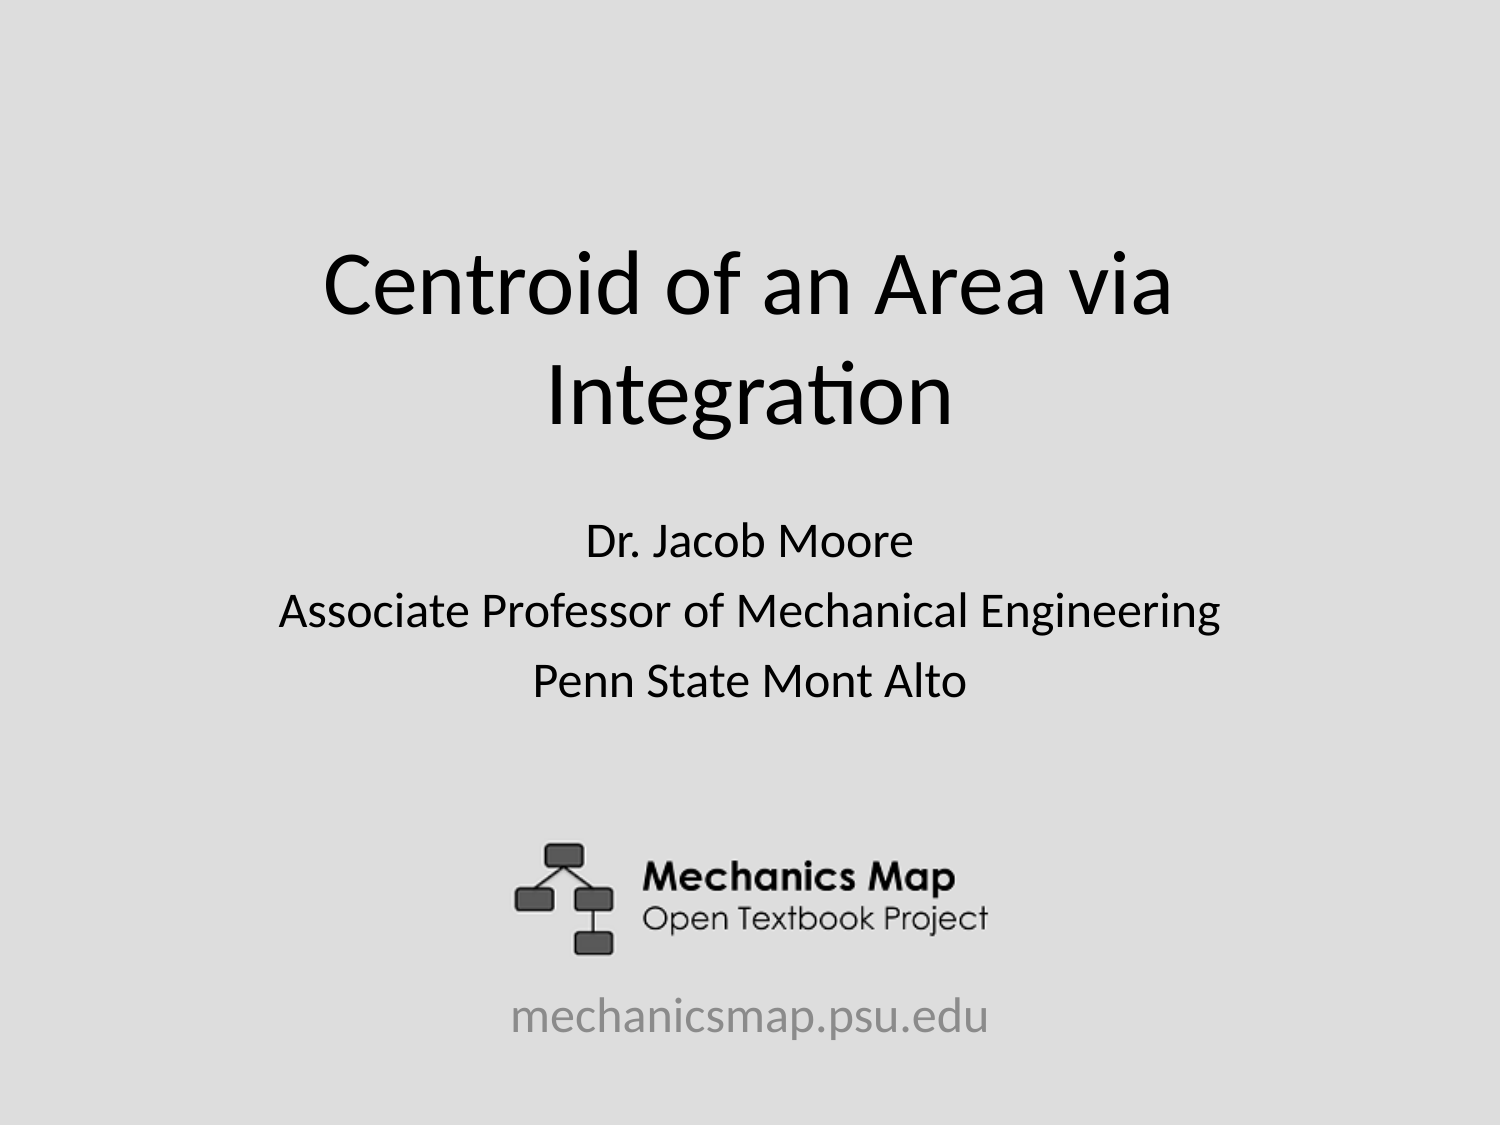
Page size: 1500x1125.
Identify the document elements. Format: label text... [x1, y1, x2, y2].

subtitle Dr. Jacob Moore Associate Professor of Mechanical Engineering Penn State Mont Alto [225, 500, 1275, 788]
title Centroid of an Area via Integration [112, 212, 1388, 454]
picture [500, 834, 1000, 960]
